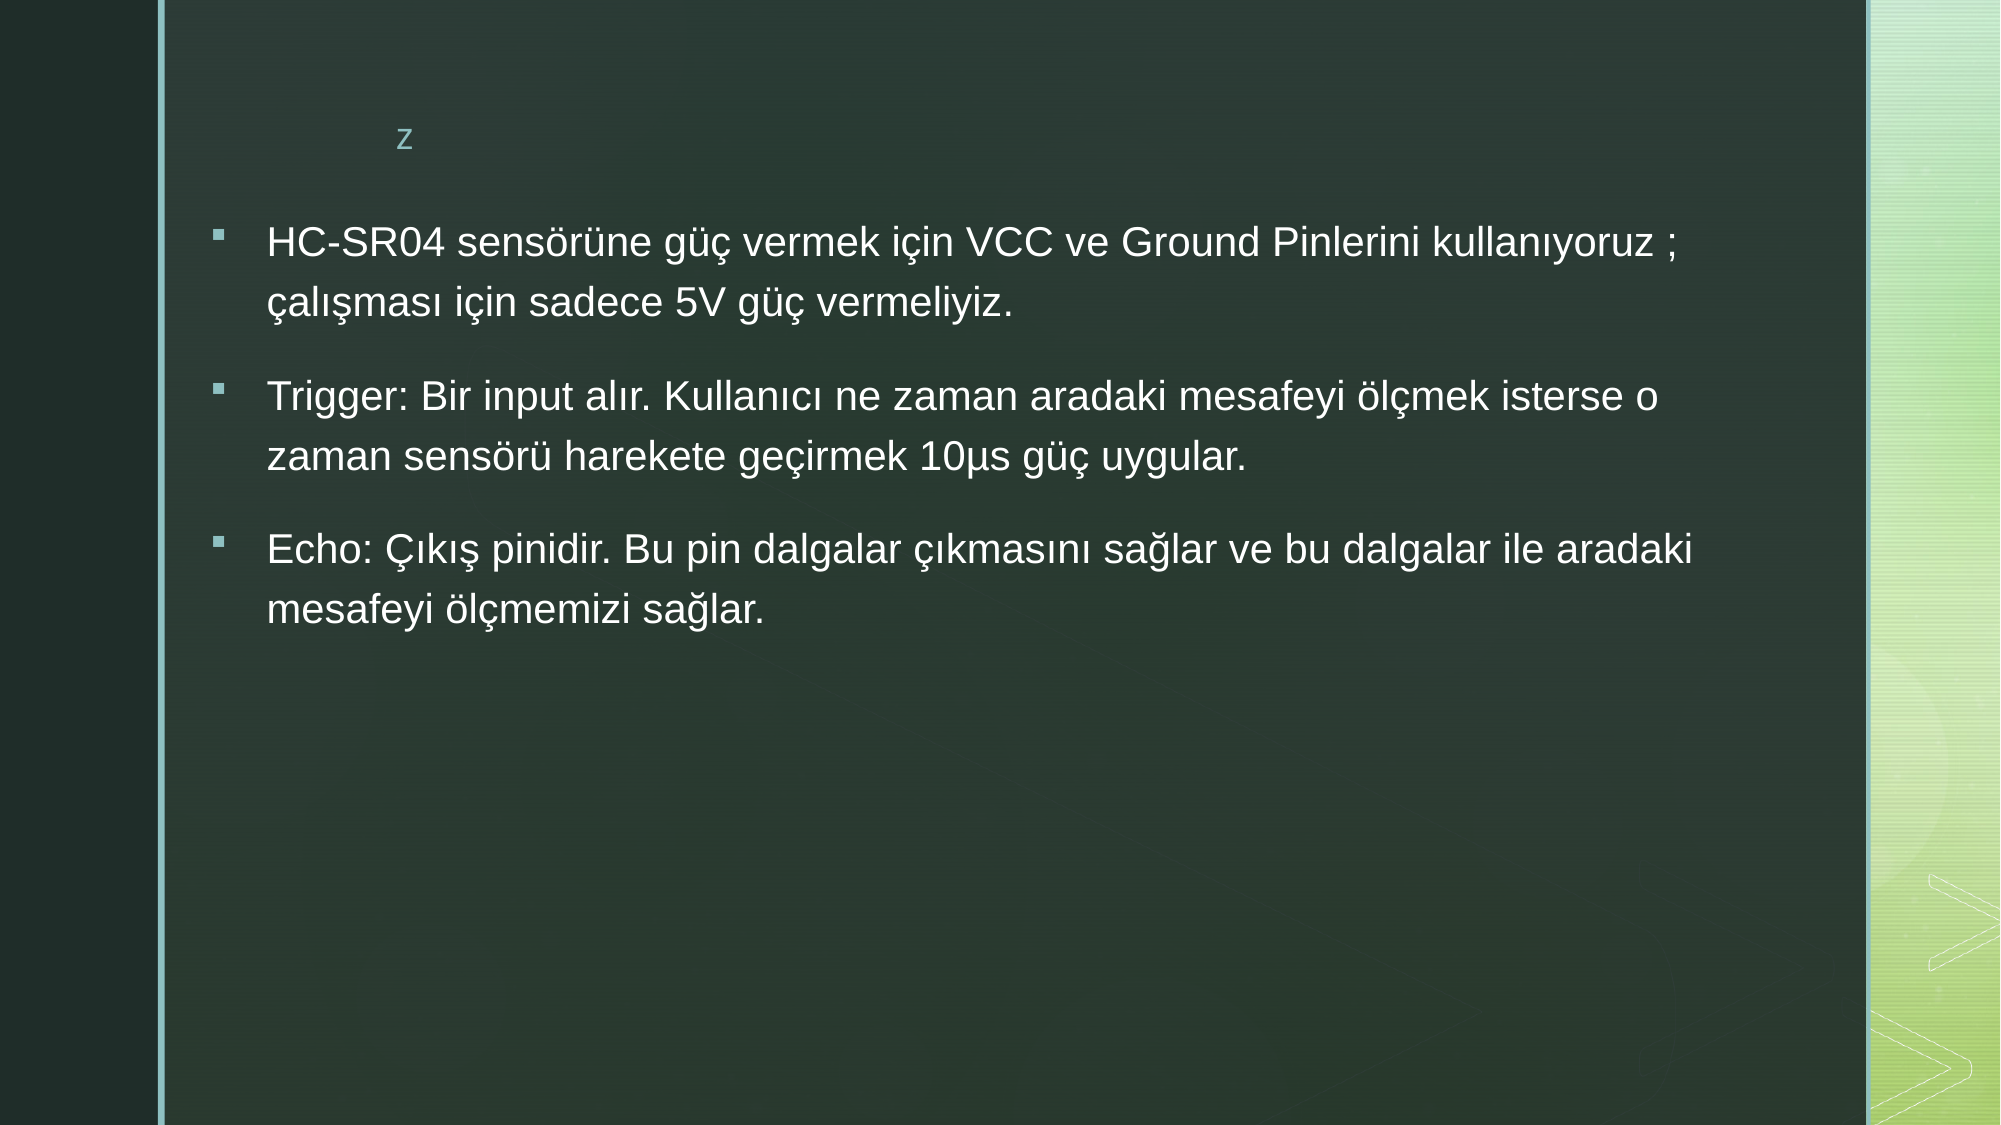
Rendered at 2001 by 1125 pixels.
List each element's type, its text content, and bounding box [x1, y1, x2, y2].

picture [1871, 0, 2001, 1125]
list HC-SR04 sensörüne güç vermek için VCC ve Ground Pinlerini kullanıyoruz ; çalışması için sadece 5V güç vermeliyiz. Trigger: Bir input alır. Kullanıcı ne zaman aradaki mesafeyi ölçmek isterse o zaman sensörü harekete geçirmek 10µs güç uygular. Echo: Çıkış pinidir. Bu pin dalgalar çıkmasını sağlar ve bu dalgalar ile aradaki mesafeyi ölçmemizi sağlar. [195, 41, 1734, 993]
